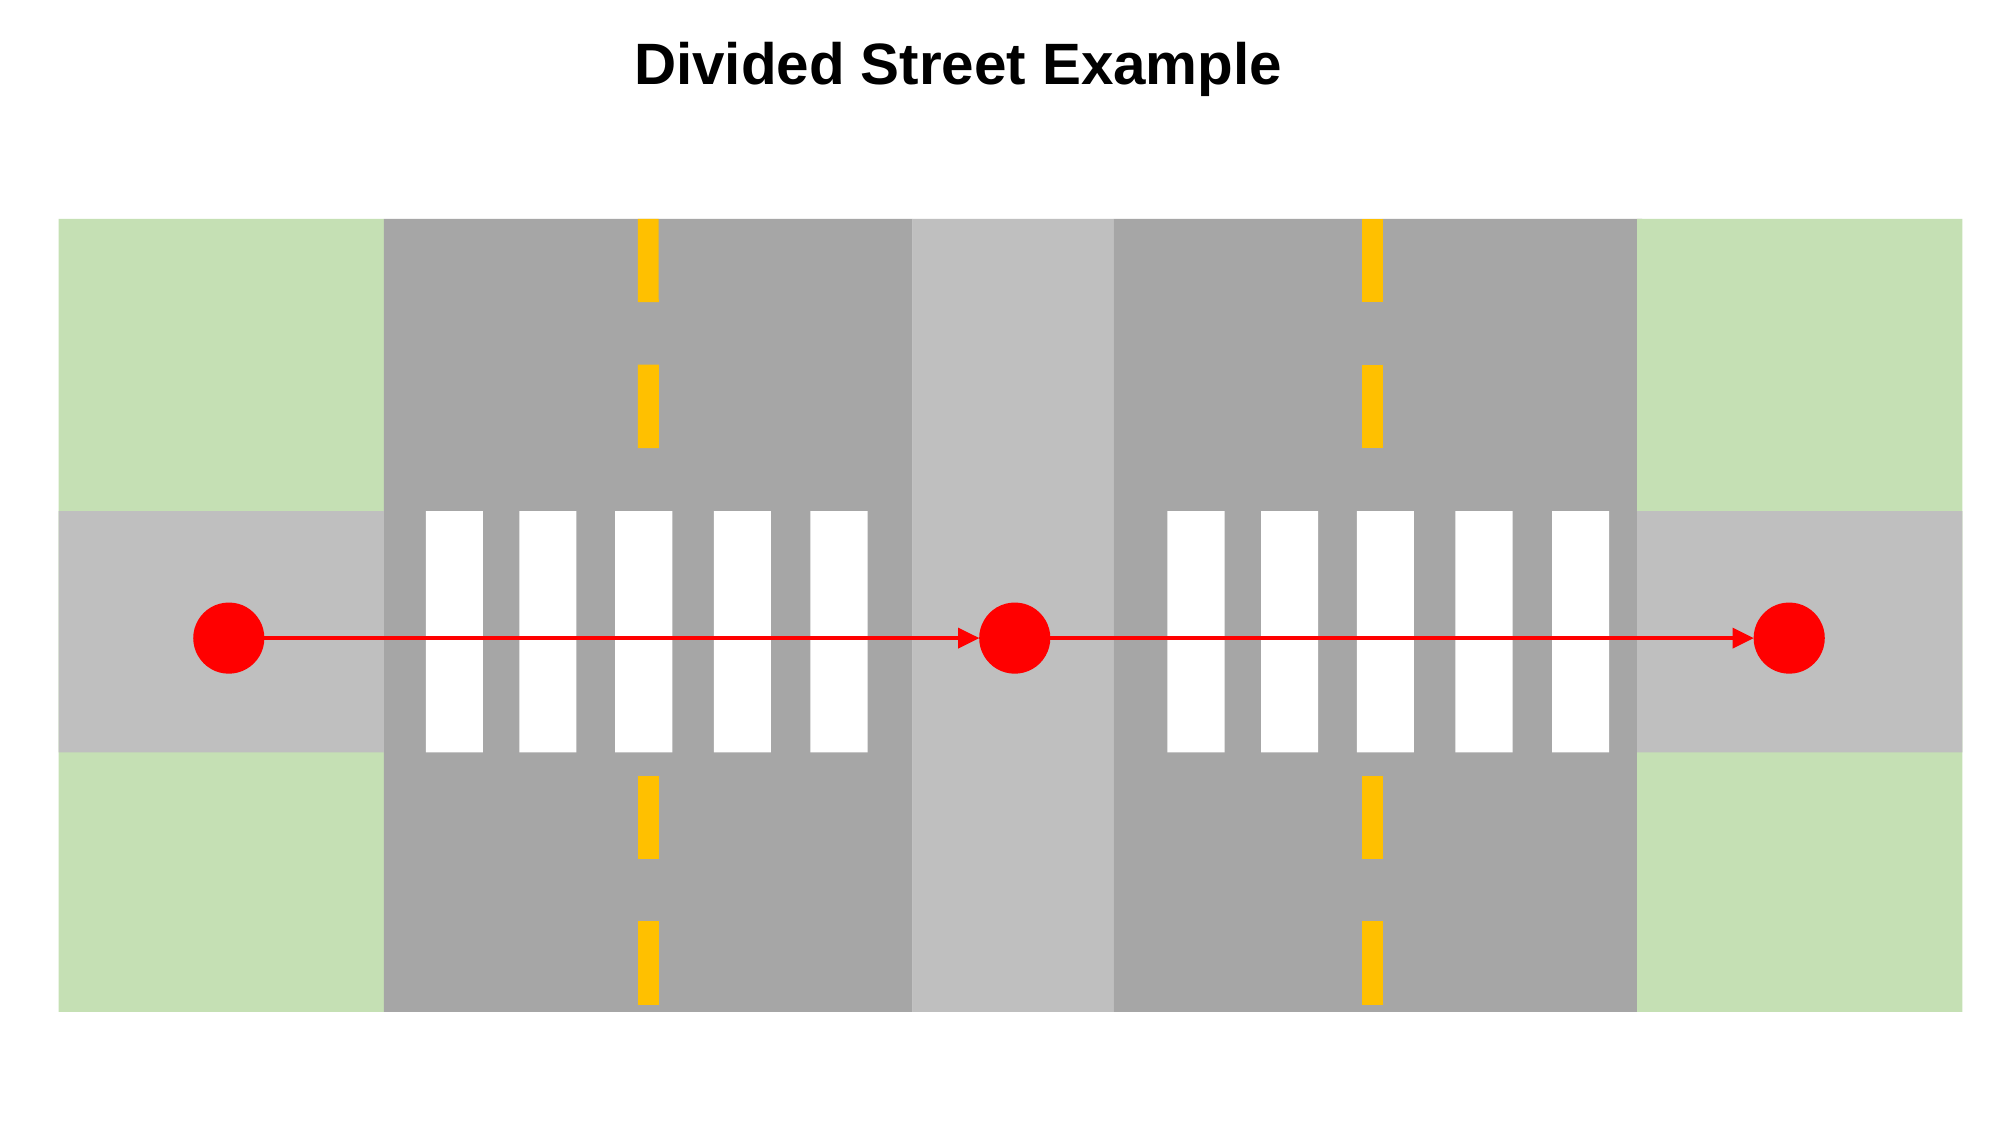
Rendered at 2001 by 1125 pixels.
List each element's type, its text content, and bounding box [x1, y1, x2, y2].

text_box [58, 510, 385, 754]
text_box [978, 601, 1052, 675]
text_box [192, 601, 266, 675]
text_box [1356, 640, 1415, 754]
text_box [58, 218, 383, 510]
text_box [1112, 640, 1636, 1013]
text_box [1636, 510, 1963, 754]
text_box [1260, 640, 1319, 754]
text_box Divided Street Example [431, 18, 1486, 104]
text_box [614, 640, 673, 754]
text_box [1636, 754, 1963, 1013]
text_box [518, 640, 578, 754]
text_box [1166, 640, 1226, 754]
text_box [1551, 640, 1610, 754]
text_box [1752, 601, 1826, 675]
text_box [1260, 510, 1319, 636]
text_box [383, 640, 912, 1013]
text_box [809, 640, 869, 754]
text_box [713, 640, 772, 754]
text_box [912, 218, 1112, 636]
text_box [1636, 218, 1963, 510]
text_box [1166, 510, 1226, 636]
text_box [1356, 510, 1415, 636]
text_box [425, 640, 484, 754]
text_box [713, 510, 772, 636]
text_box [614, 510, 673, 636]
text_box [425, 510, 484, 636]
text_box [809, 510, 869, 636]
text_box [1112, 218, 1636, 636]
text_box [518, 510, 578, 636]
text_box [58, 754, 383, 1013]
text_box [1454, 510, 1514, 636]
text_box [383, 218, 912, 636]
text_box [1454, 640, 1514, 754]
text_box [912, 640, 1112, 1013]
text_box [1551, 510, 1610, 636]
